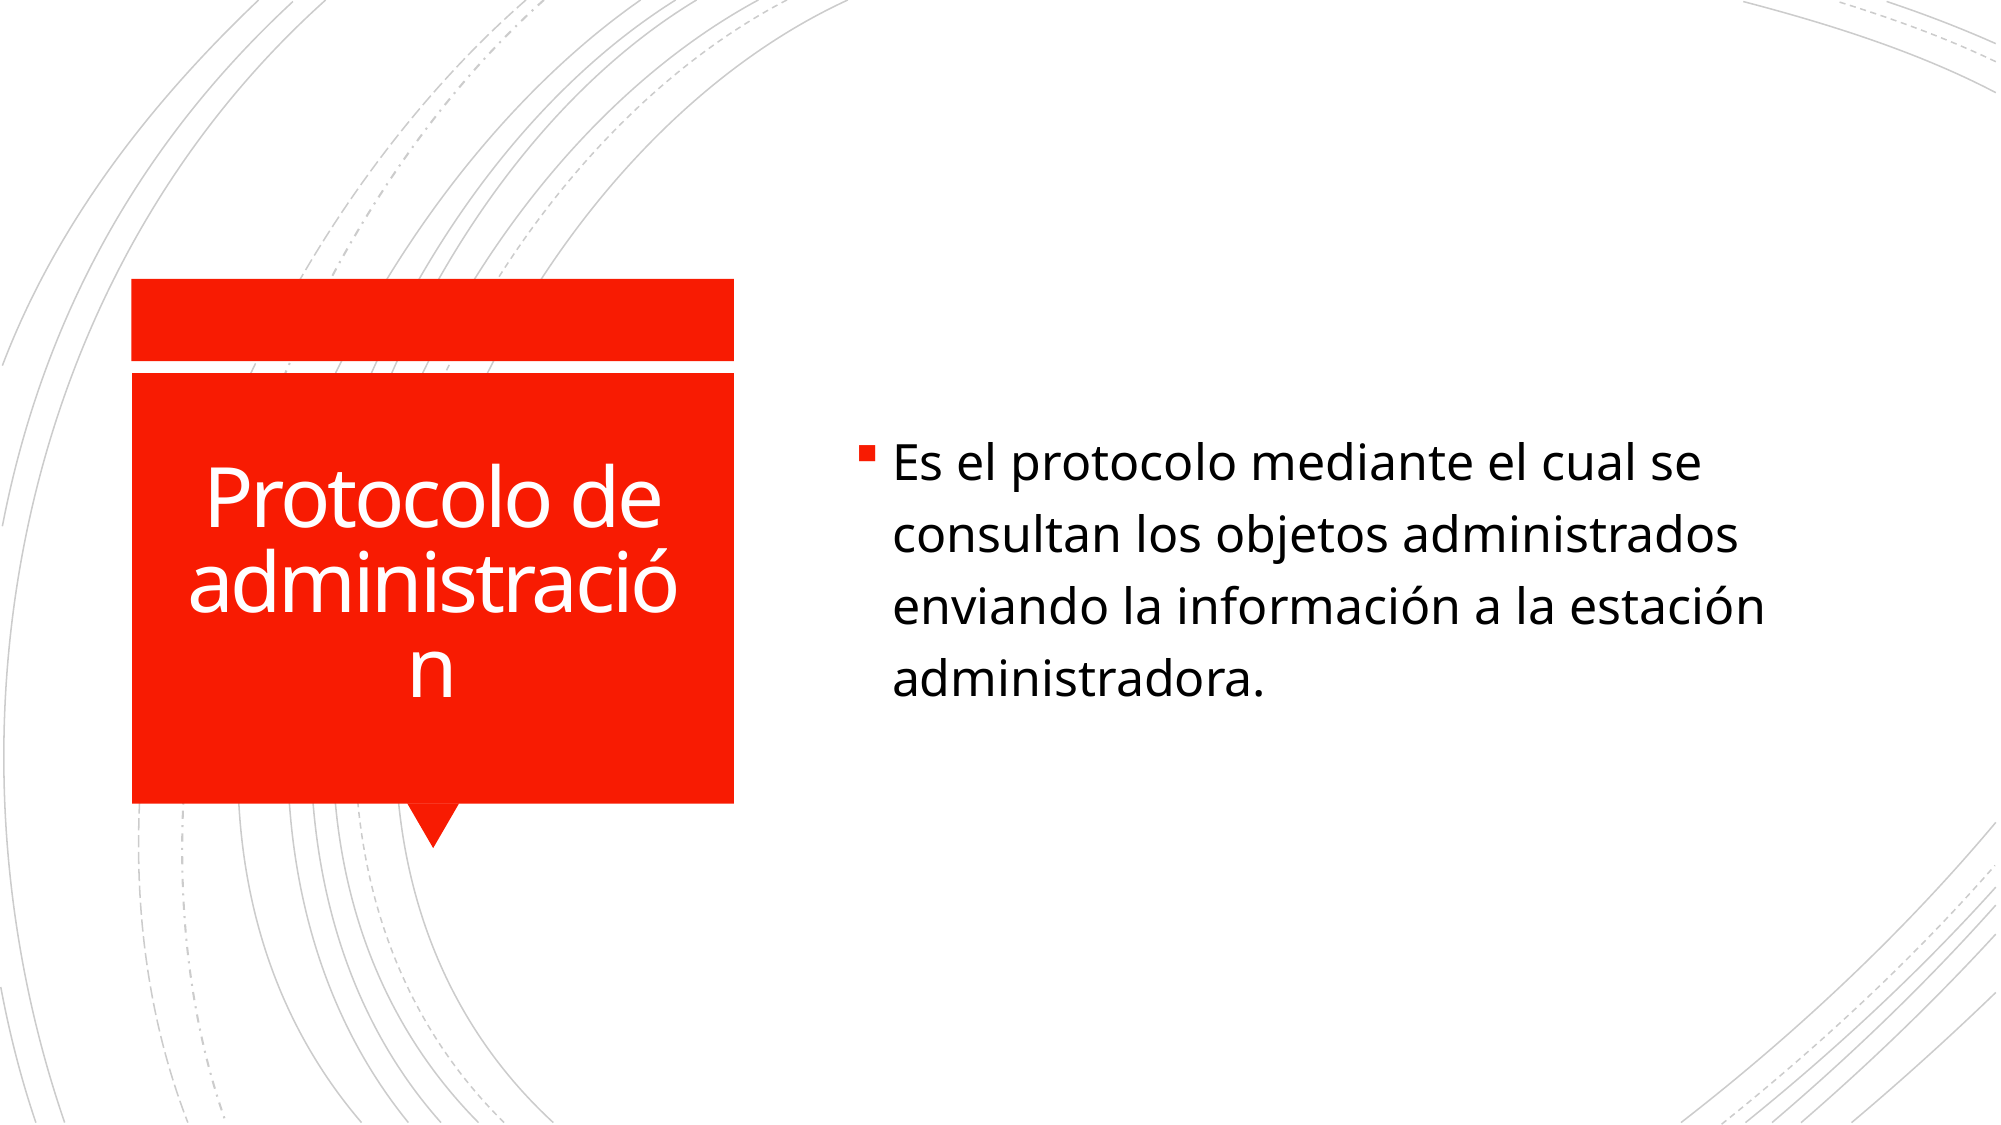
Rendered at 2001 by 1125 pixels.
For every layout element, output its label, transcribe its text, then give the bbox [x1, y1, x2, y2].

list Es el protocolo mediante el cual se consultan los objetos administrados enviando la información a la estación administradora. [839, 131, 1871, 993]
title Protocolo de administración [145, 385, 720, 789]
